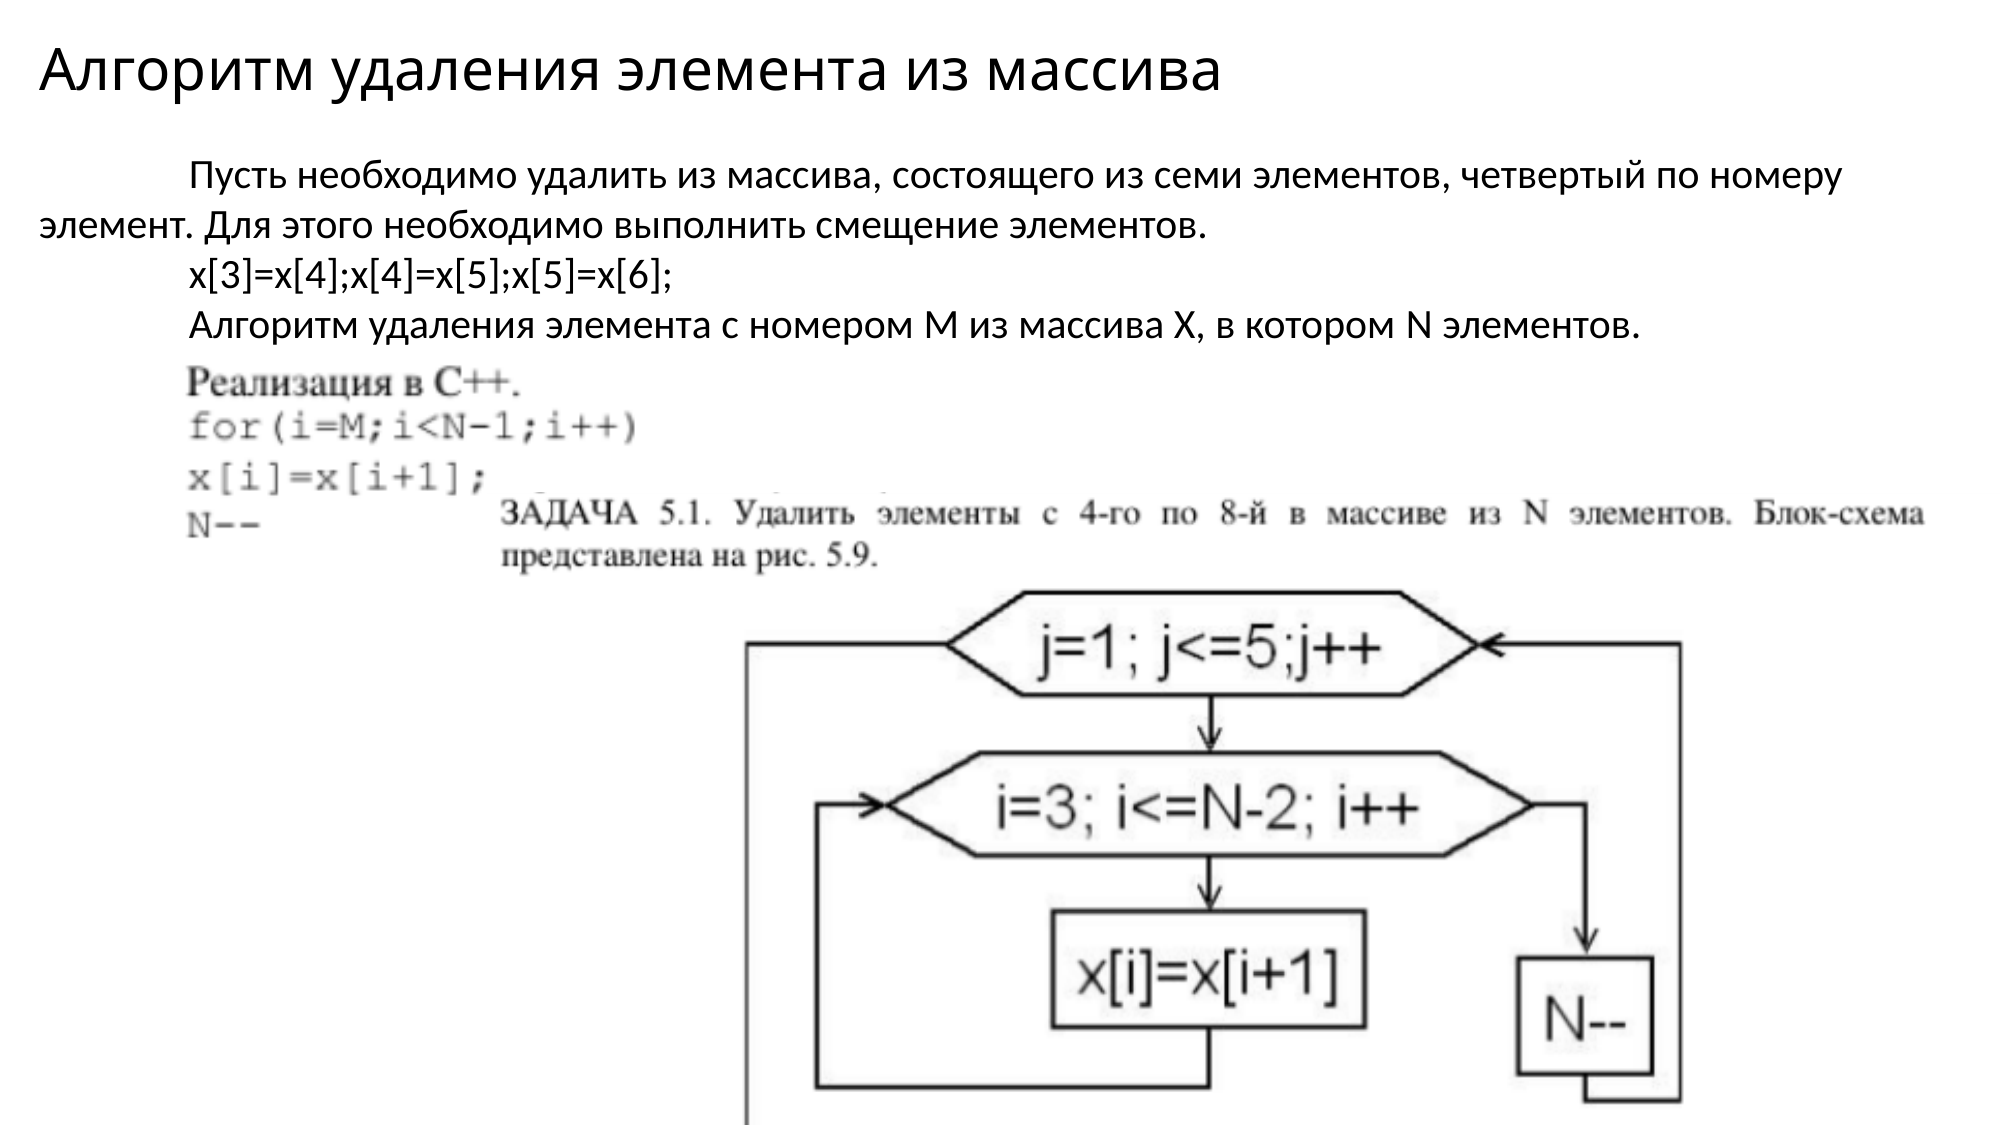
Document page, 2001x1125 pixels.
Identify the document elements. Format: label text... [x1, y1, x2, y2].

text_box Пусть необходимо удалить из массива, состоящего из семи элементов, четвертый по номеру элемент. Для этого необходимо выполнить смещение элементов. x[3]=x[4];x[4]=x[5];x[5]=x[6]; Алгоритм удаления элемента с номером М из массива Х, в котором N элементов. [24, 139, 2000, 355]
picture [177, 359, 2000, 1125]
title Алгоритм удаления элемента из массива [24, 32, 1721, 112]
